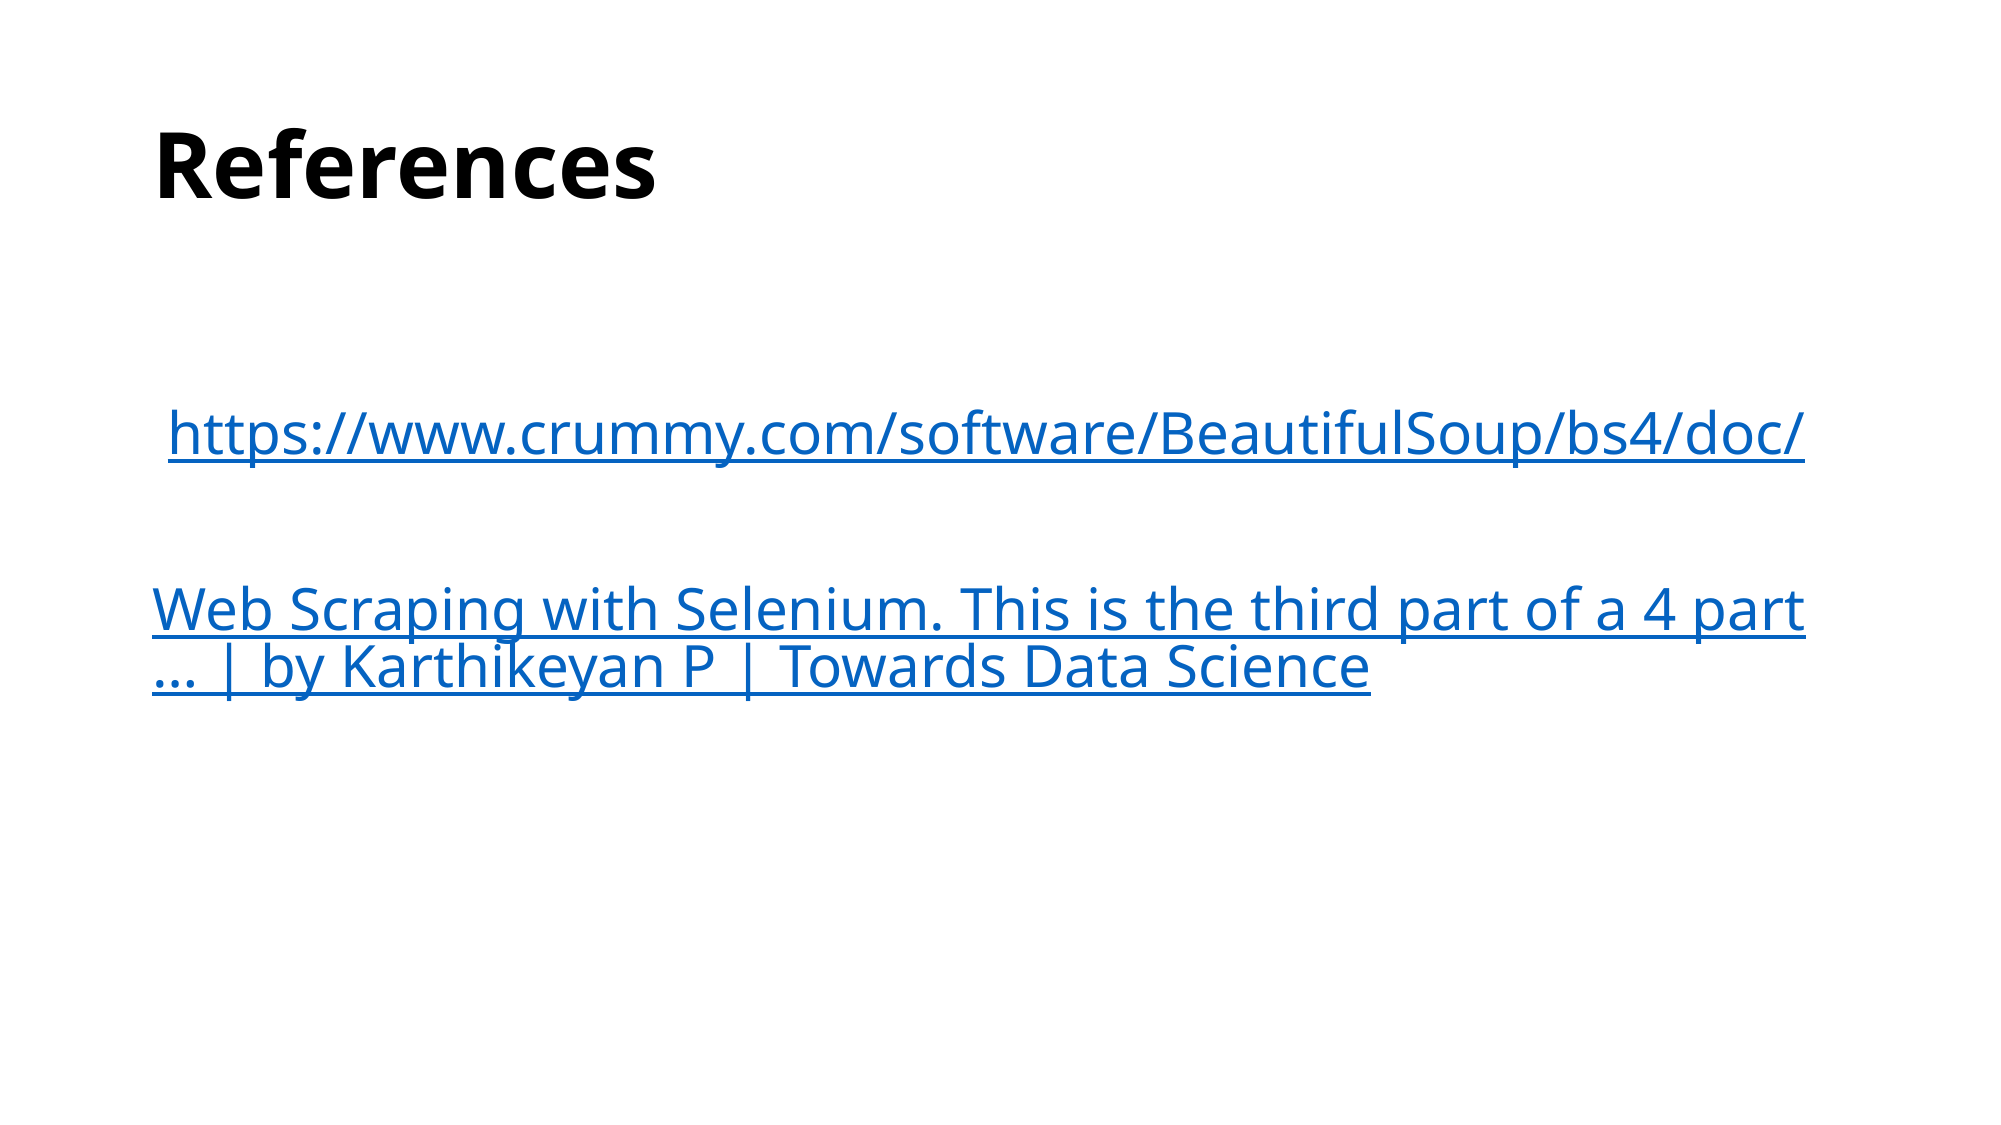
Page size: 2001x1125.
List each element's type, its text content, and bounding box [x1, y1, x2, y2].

list https://www.crummy.com/software/BeautifulSoup/bs4/doc/ Web Scraping with Selenium. This is the third part of a 4 part… | by Karthikeyan P | Towards Data Science [137, 299, 1863, 1014]
title References [137, 59, 1863, 278]
